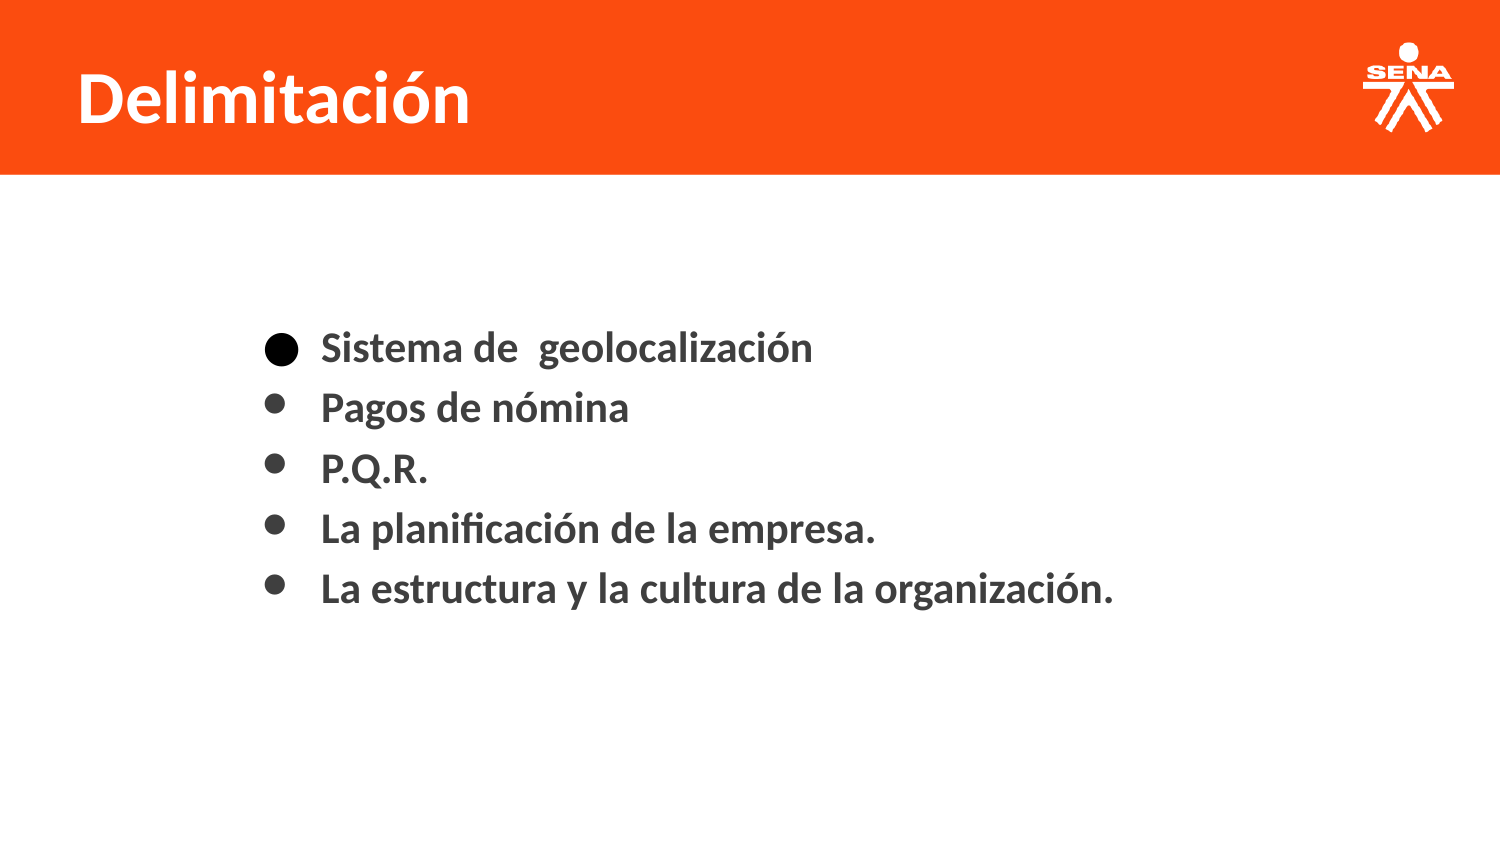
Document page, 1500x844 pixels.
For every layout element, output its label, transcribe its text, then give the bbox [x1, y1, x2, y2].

text_box Sistema de geolocalización Pagos de nómina P.Q.R. La planificación de la empresa. La estructura y la cultura de la organización. [231, 295, 1219, 628]
text_box Delimitación [62, 40, 1051, 146]
picture [0, 0, 1500, 844]
